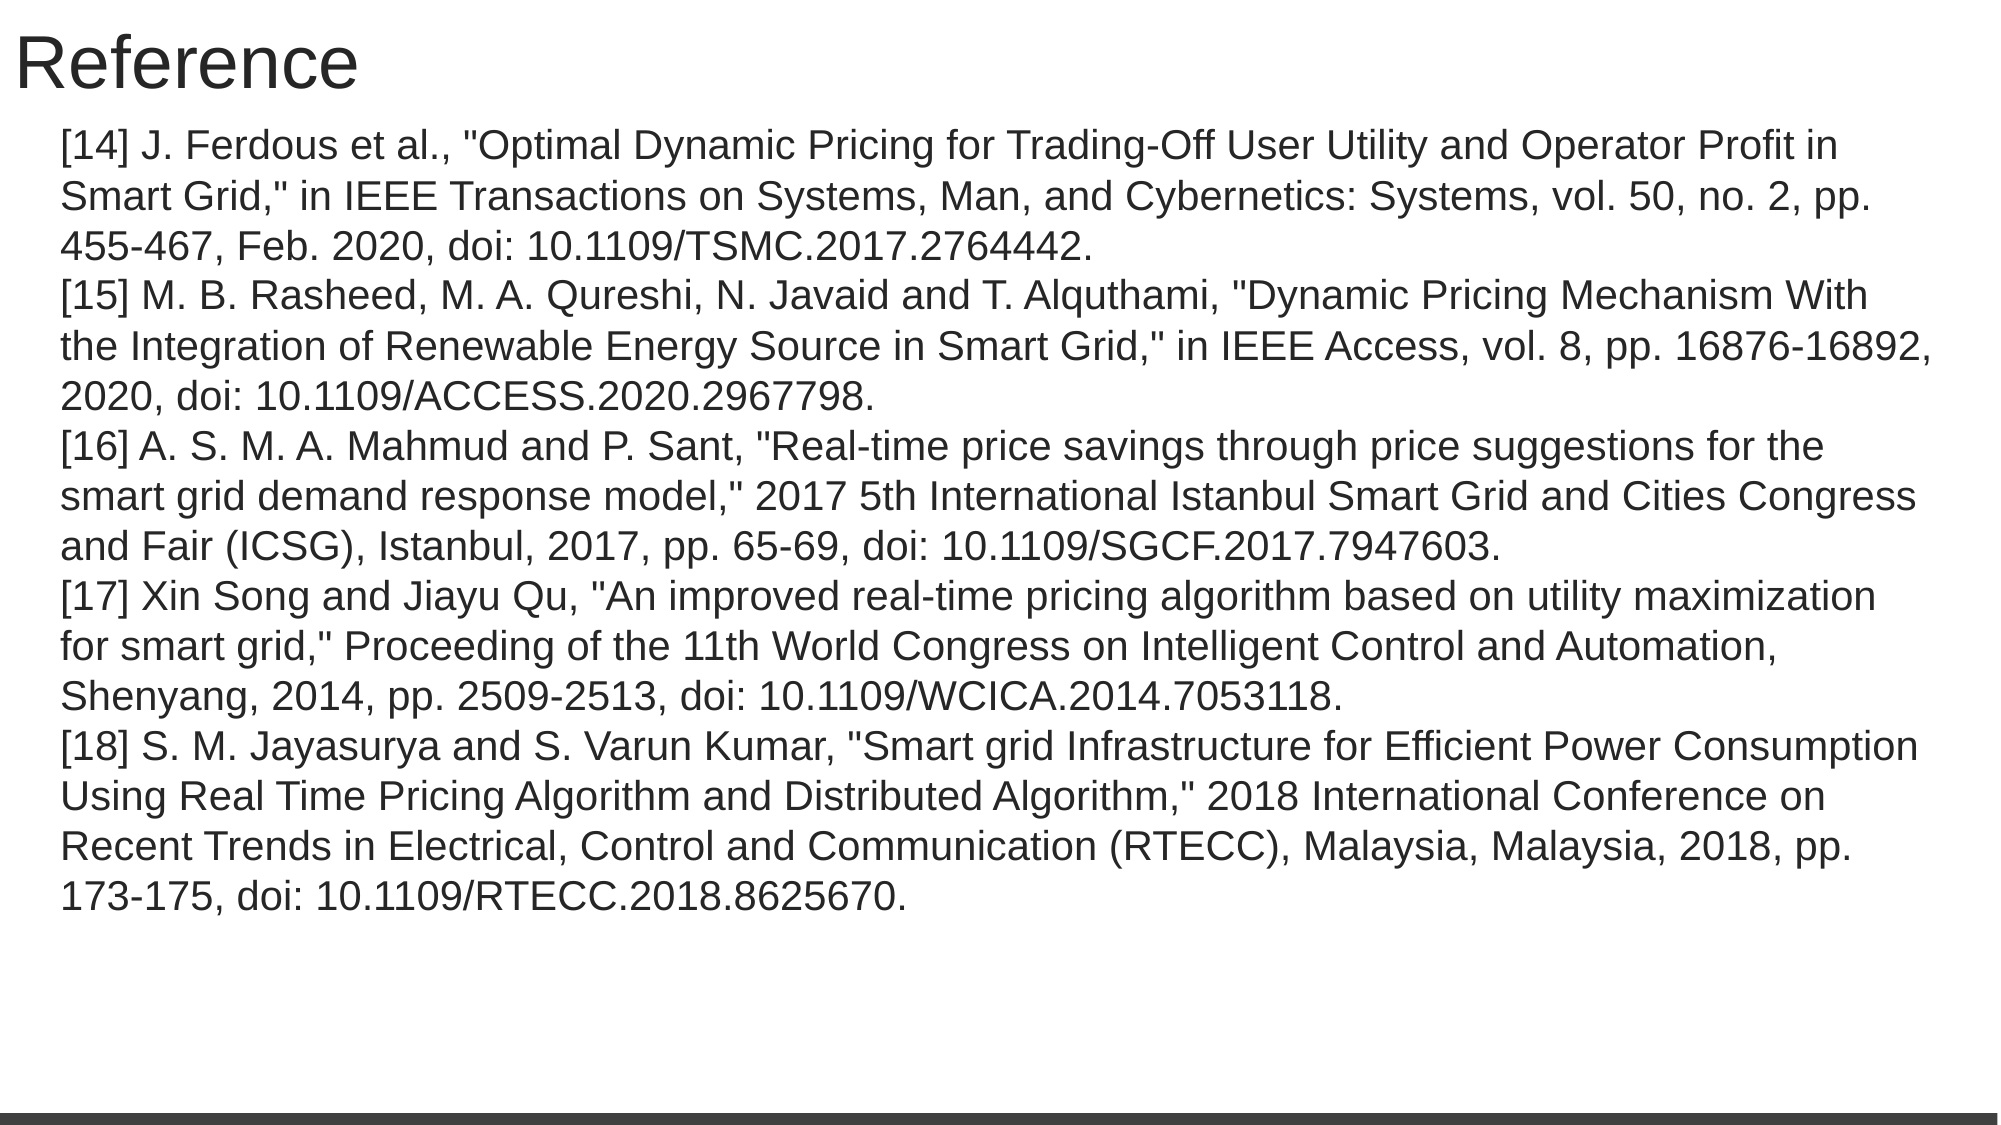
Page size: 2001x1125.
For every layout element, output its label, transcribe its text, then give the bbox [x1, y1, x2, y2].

text_box Reference [0, 5, 642, 113]
text_box [14] J. Ferdous et al., "Optimal Dynamic Pricing for Trading-Off User Utility and Operator Profit in Smart Grid," in IEEE Transactions on Systems, Man, and Cybernetics: Systems, vol. 50, no. 2, pp. 455-467, Feb. 2020, doi: 10.1109/TSMC.2017.2764442. [15] M. B. Rasheed, M. A. Qureshi, N. Javaid and T. Alquthami, "Dynamic Pricing Mechanism With the Integration of Renewable Energy Source in Smart Grid," in IEEE Access, vol. 8, pp. 16876-16892, 2020, doi: 10.1109/ACCESS.2020.2967798. [16] A. S. M. A. Mahmud and P. Sant, "Real-time price savings through price suggestions for the smart grid demand response model," 2017 5th International Istanbul Smart Grid and Cities Congress and Fair (ICSG), Istanbul, 2017, pp. 65-69, doi: 10.1109/SGCF.2017.7947603. [17] Xin Song and Jiayu Qu, "An improved real-time pricing algorithm based on utility maximization for smart grid," Proceeding of the 11th World Congress on Intelligent Control and Automation, Shenyang, 2014, pp. 2509-2513, doi: 10.1109/WCICA.2014.7053118. [18] S. M. Jayasurya and S. Varun Kumar, "Smart grid Infrastructure for Efficient Power Consumption Using Real Time Pricing Algorithm and Distributed Algorithm," 2018 International Conference on Recent Trends in Electrical, Control and Communication (RTECC), Malaysia, Malaysia, 2018, pp. 173-175, doi: 10.1109/RTECC.2018.8625670. [45, 110, 1950, 926]
text_box [0, 1112, 1998, 1125]
